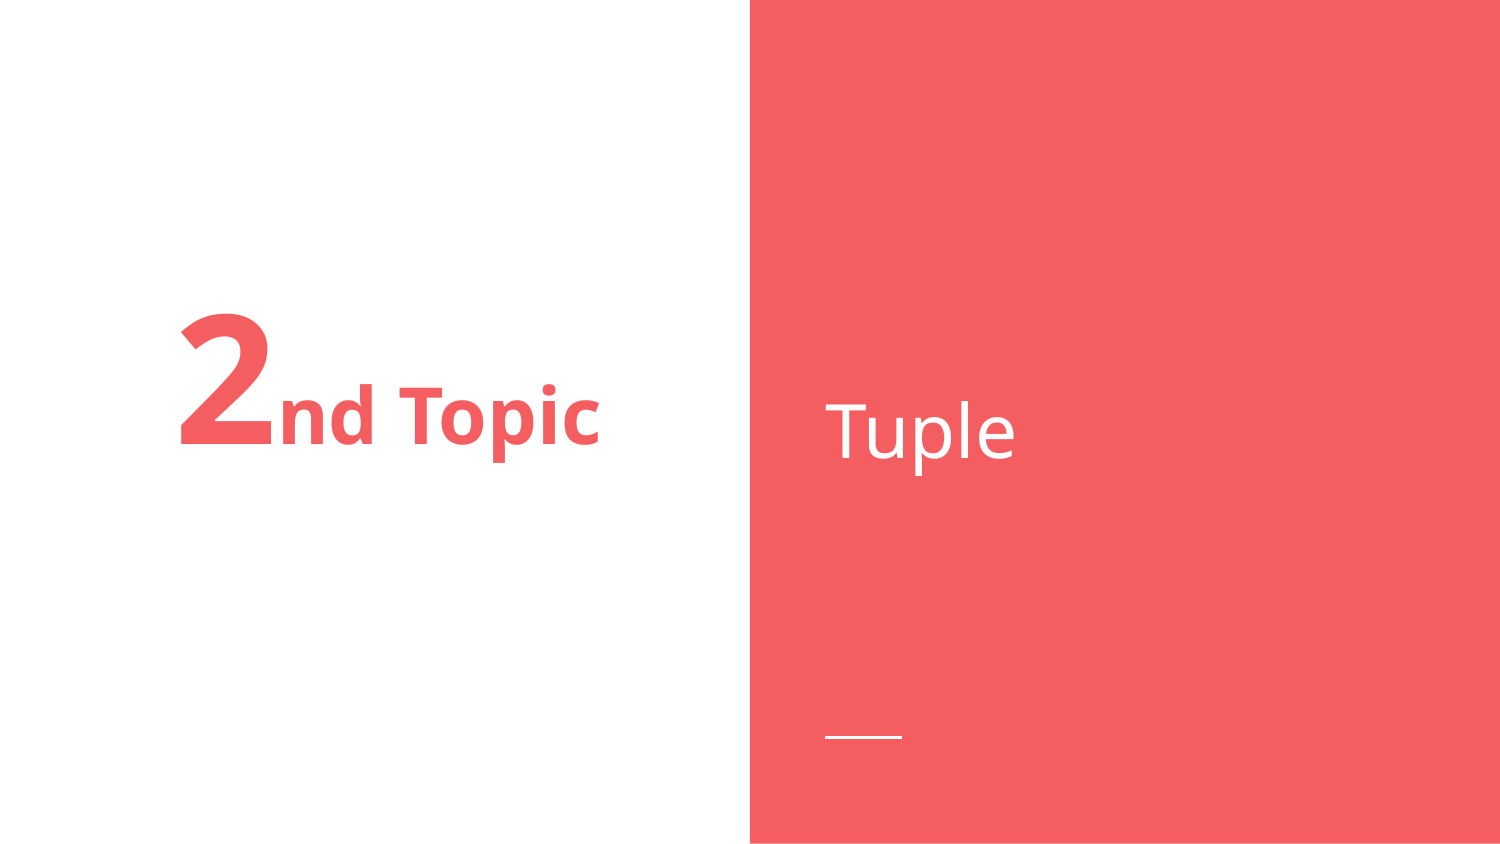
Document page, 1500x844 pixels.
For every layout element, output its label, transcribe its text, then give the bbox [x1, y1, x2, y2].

list Tuple [810, 118, 1440, 725]
title 2nd Topic [56, 236, 720, 513]
